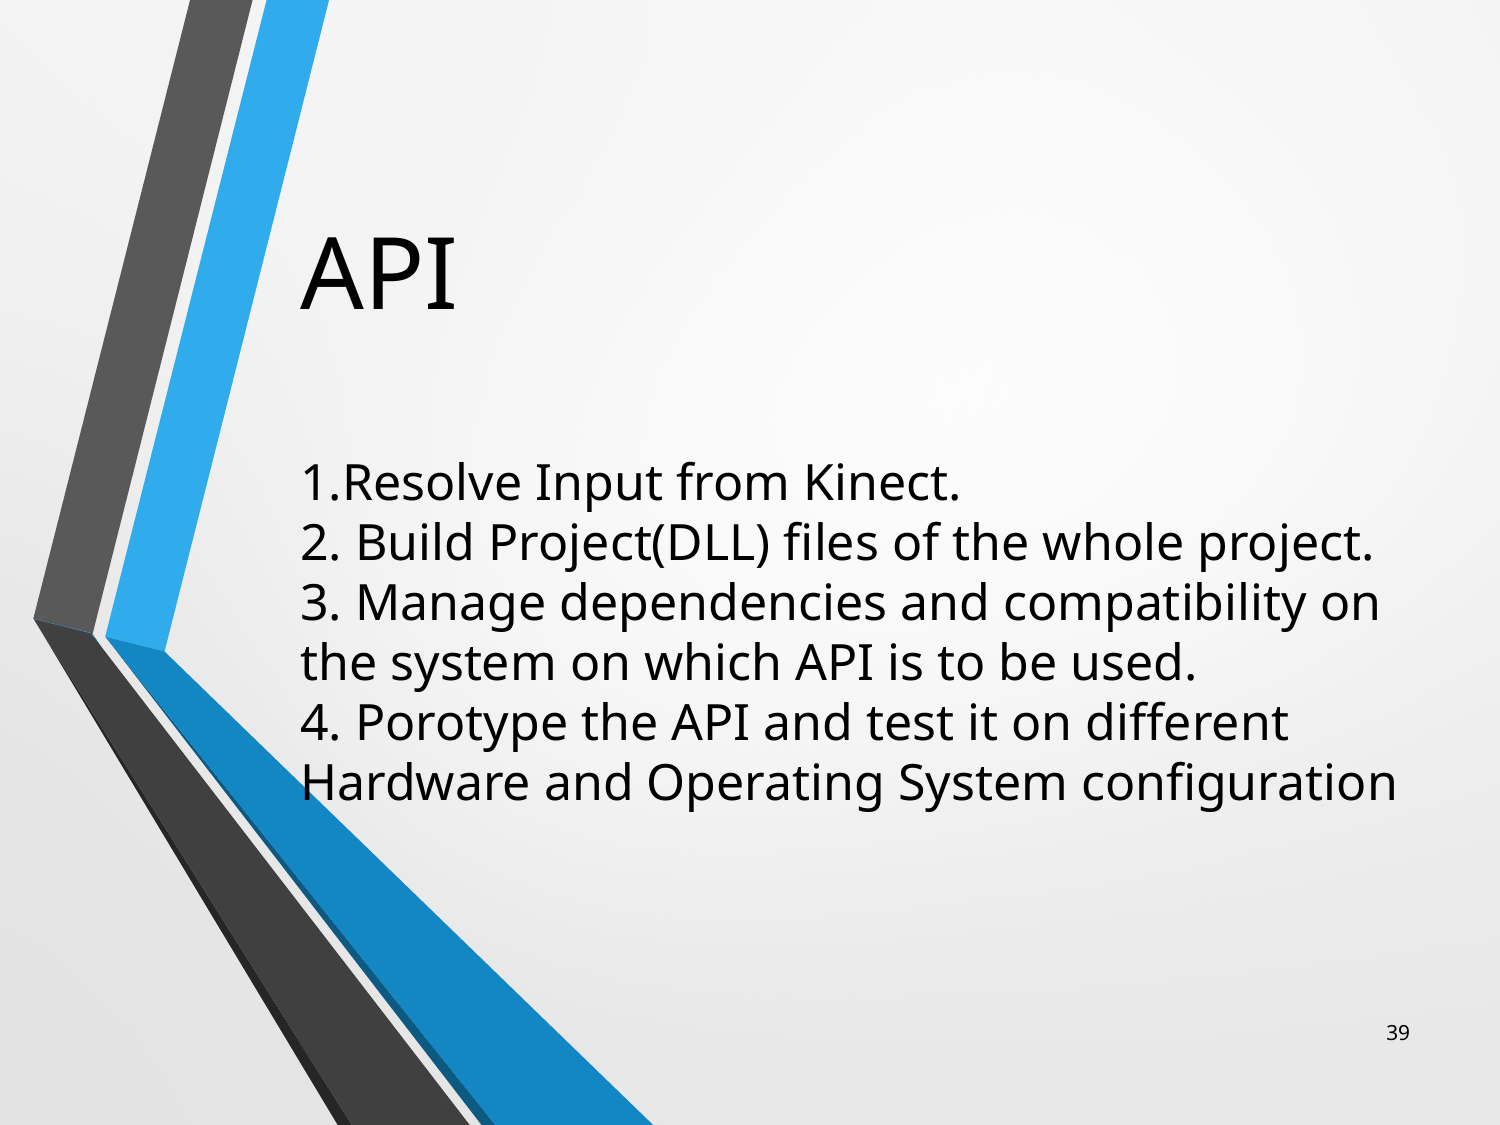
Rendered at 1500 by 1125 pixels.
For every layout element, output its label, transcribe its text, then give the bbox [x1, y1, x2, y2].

slide_number 39 [1357, 1003, 1425, 1064]
title API 1.Resolve Input from Kinect. 2. Build Project(DLL) files of the whole project. 3. Manage dependencies and compatibility on the system on which API is to be used. 4. Porotype the API and test it on different Hardware and Operating System configuration [285, 149, 1425, 938]
